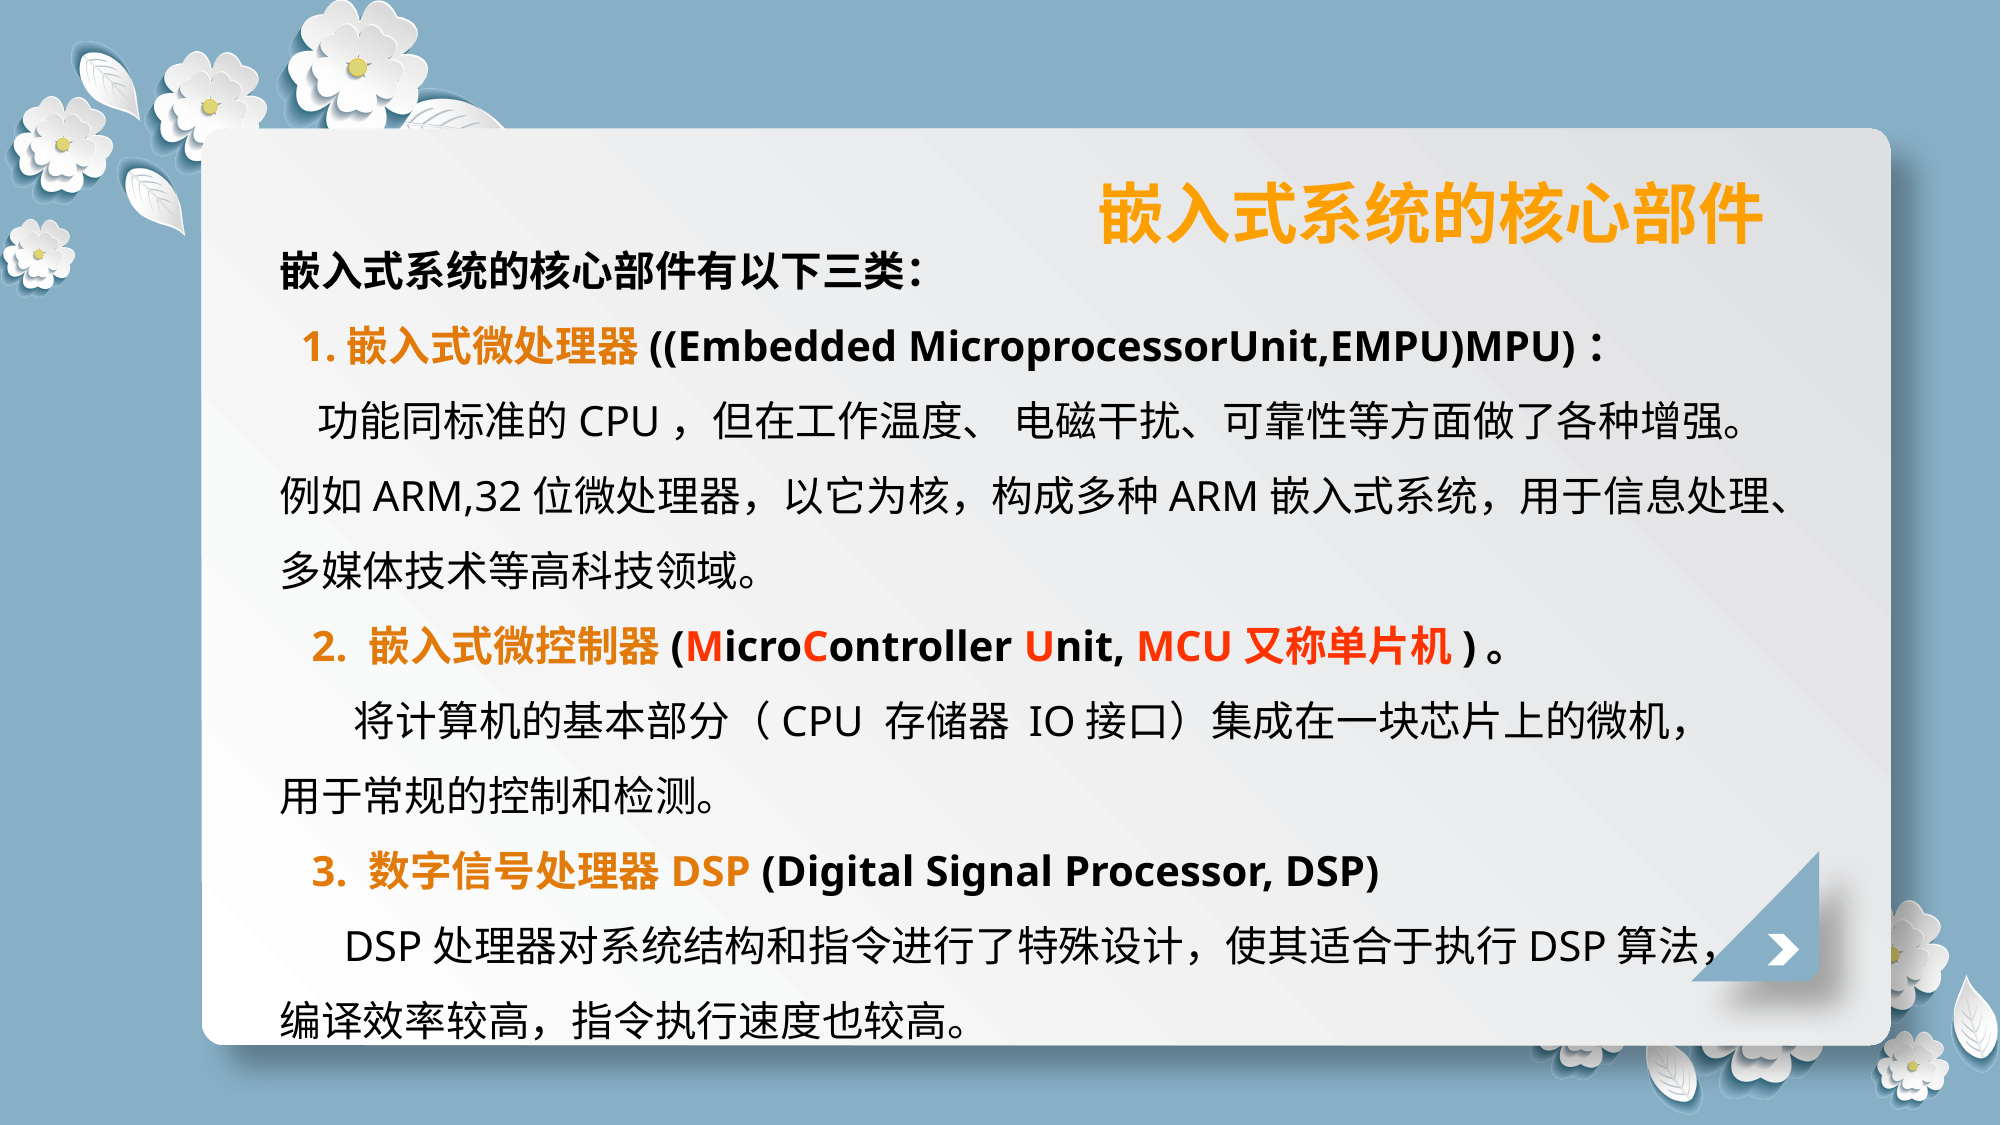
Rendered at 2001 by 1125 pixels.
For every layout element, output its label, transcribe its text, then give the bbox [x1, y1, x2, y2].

text_box [201, 128, 1891, 1046]
picture [0, 219, 75, 298]
text_box 嵌入式系统的核心部件有以下三类： 1.嵌入式微处理器((Embedded MicroprocessorUnit,EMPU)MPU)： 功能同标准的CPU，但在工作温度、 电磁干扰、可靠性等方面做了各种增强。 例如ARM,32位微处理器，以它为核，构成多种ARM嵌入式系统，用于信息处理、 多媒体技术等高科技领域。 2. 嵌入式微控制器(MicroController Unit, MCU又称单片机)。 将计算机的基本部分（CPU 存储器 IO接口）集成在一块芯片上的微机， 用于常规的控制和检测。 3. 数字信号处理器DSP (Digital Signal Processor, DSP) DSP处理器对系统结构和指令进行了特殊设计，使其适合于执行DSP算法， 编译效率较高，指令执行速度也较高。 [264, 212, 2000, 1125]
text_box [1765, 932, 1801, 967]
text_box 嵌入式系统的核心部件 [1083, 164, 1781, 212]
picture [5, 37, 267, 235]
picture [276, 0, 519, 128]
